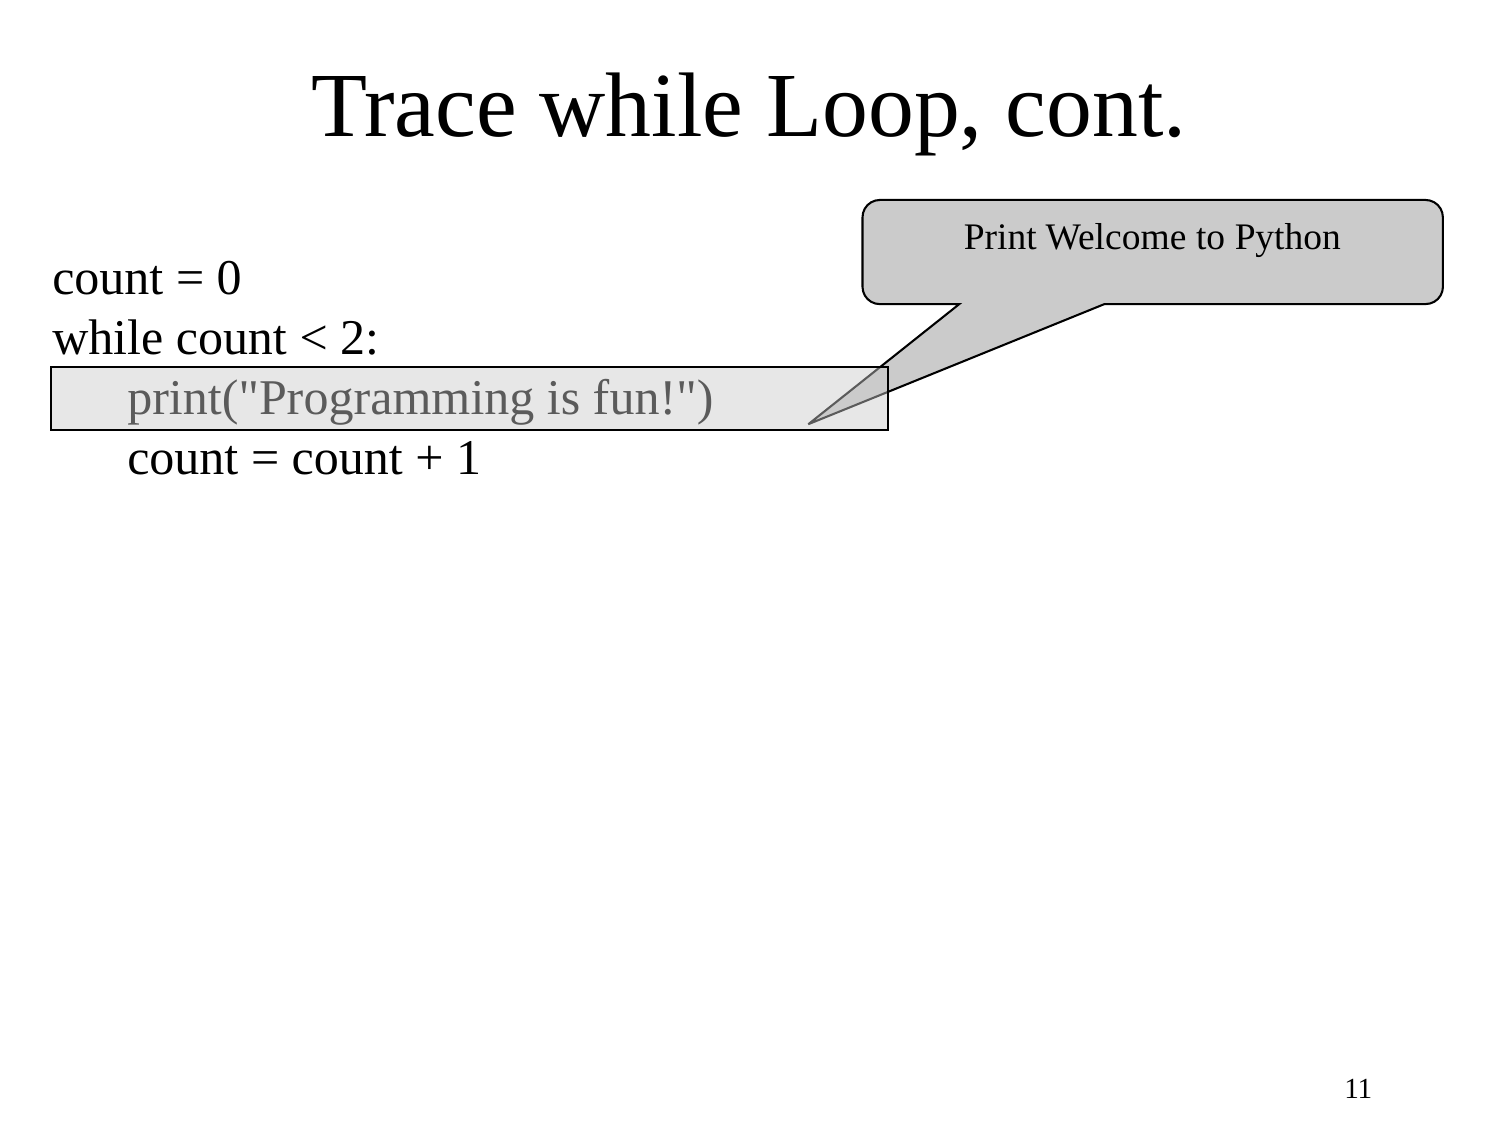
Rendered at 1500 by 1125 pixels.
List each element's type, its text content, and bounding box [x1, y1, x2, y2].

slide_number 11 [1074, 1049, 1388, 1125]
text_box [50, 367, 889, 431]
text_box count = 0 while count < 2: print("Programming is fun!") count = count + 1 [37, 237, 913, 493]
title Trace while Loop, cont. [112, 37, 1388, 163]
text_box Print Welcome to Python [862, 199, 1443, 392]
